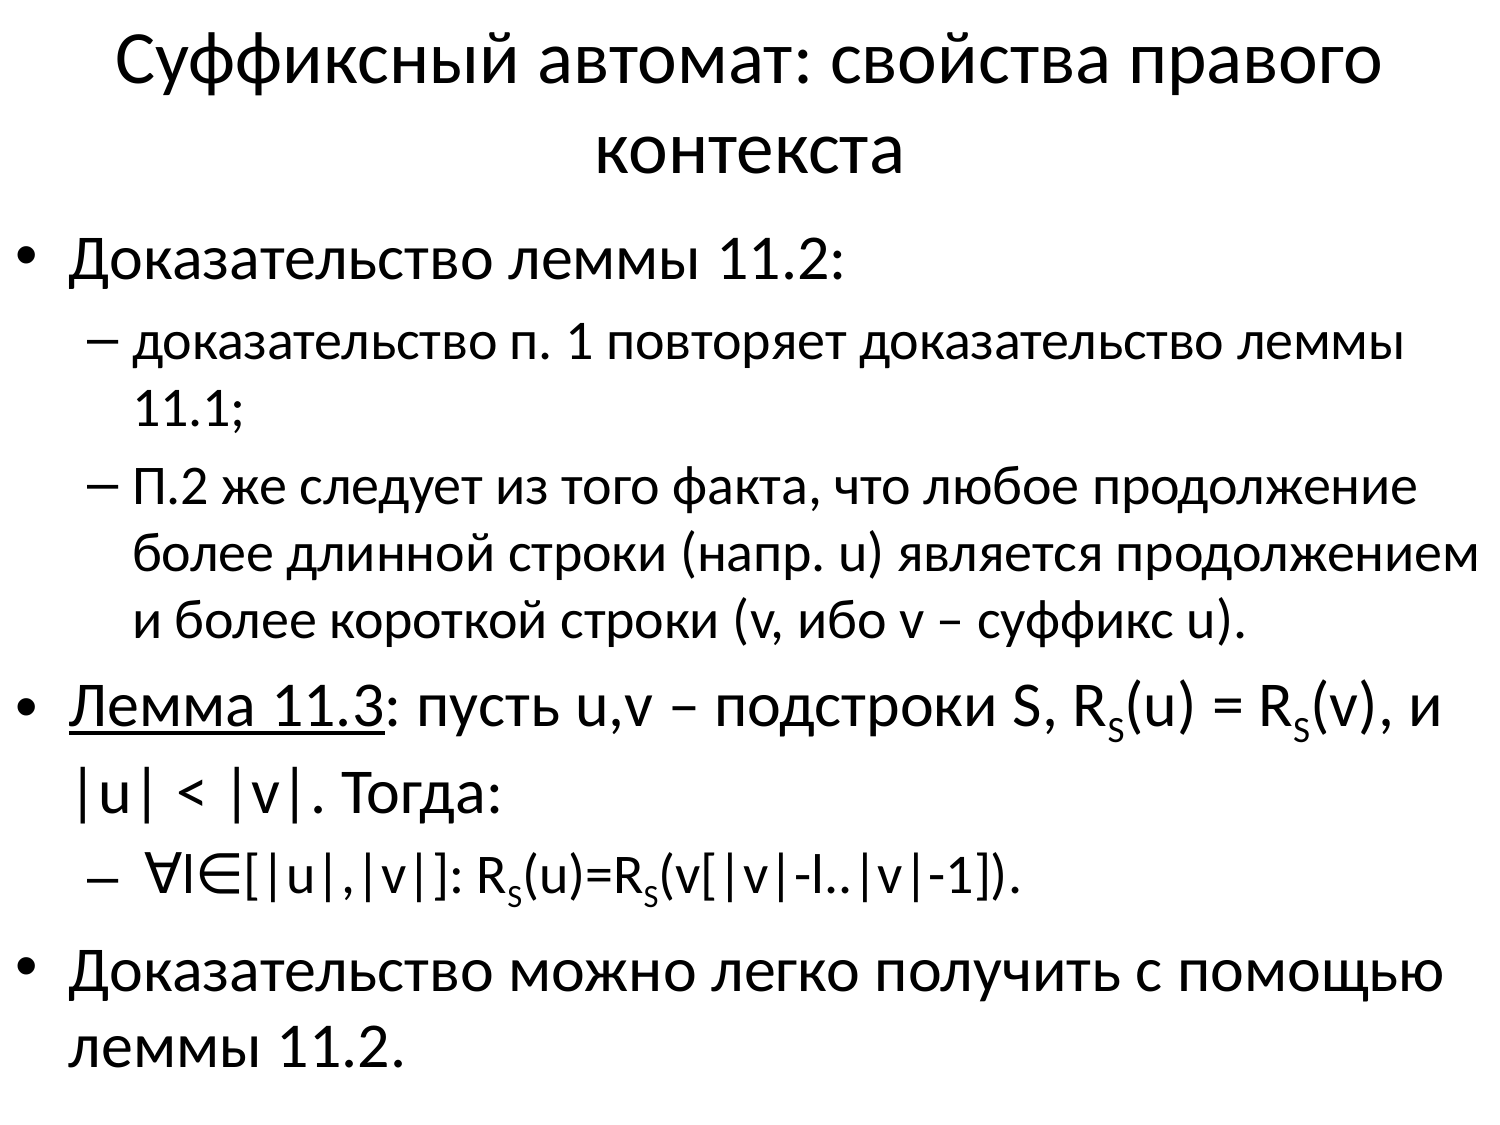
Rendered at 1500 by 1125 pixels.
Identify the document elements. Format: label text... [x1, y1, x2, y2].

list Доказательство леммы 11.2: доказательство п. 1 повторяет доказательство леммы 11.1; П.2 же следует из того факта, что любое продолжение более длинной строки (напр. u) является продолжением и более короткой строки (v, ибо v – суффикс u). Лемма 11.3: пусть u,v – подстроки S, RS(u) = RS(v), и |u| < |v|. Тогда: ∀l∈[|u|,|v|]: RS(u)=RS(v[|v|-l..|v|-1]). Доказательство можно легко получить с помощью леммы 11.2. [0, 208, 1500, 1125]
title Суффиксный автомат: свойства правого контекста [0, 0, 1500, 197]
